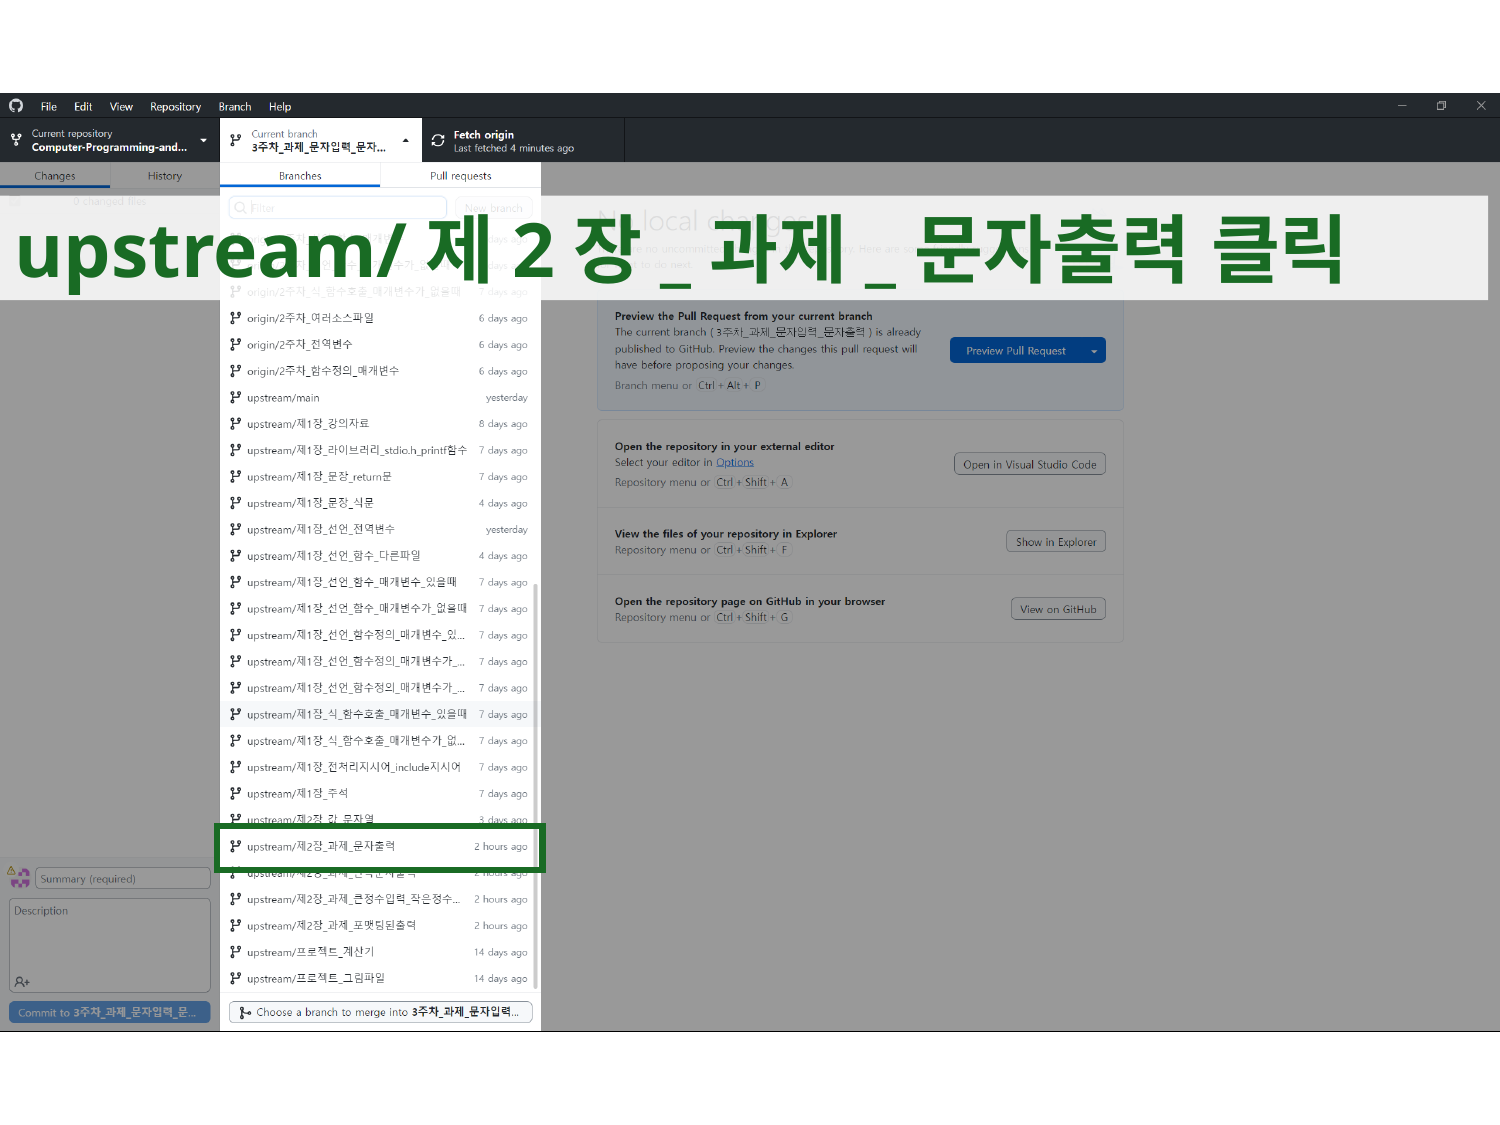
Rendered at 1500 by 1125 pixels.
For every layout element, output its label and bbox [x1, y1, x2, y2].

picture [0, 93, 1500, 1032]
